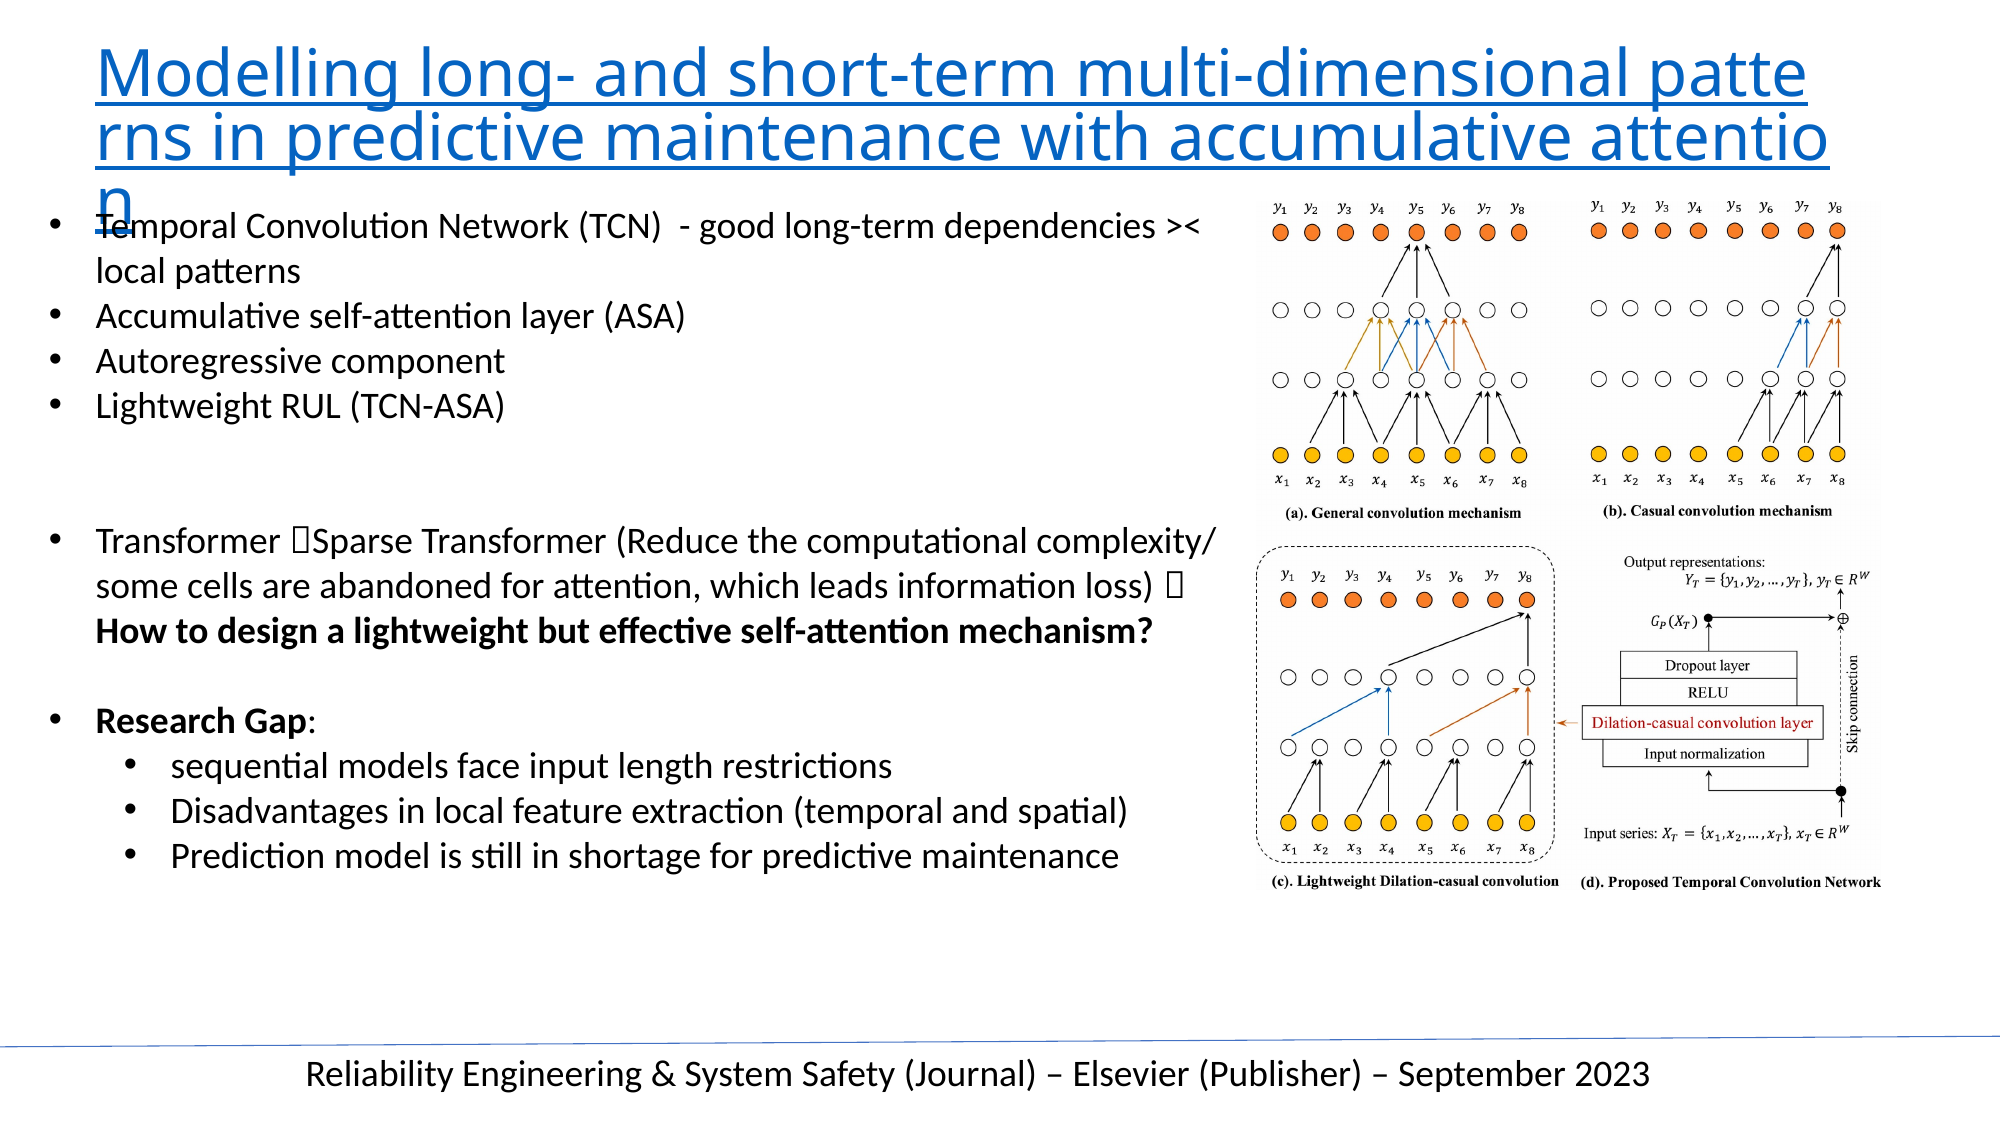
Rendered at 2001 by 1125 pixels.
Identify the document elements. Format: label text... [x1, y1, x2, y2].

picture [1256, 201, 1881, 890]
text_box Reliability Engineering & System Safety (Journal) – Elsevier (Publisher) – September 2023 [0, 1047, 2000, 1102]
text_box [0, 1036, 2000, 1047]
text_box Temporal Convolution Network (TCN) - good long-term dependencies >< local patterns Accumulative self-attention layer (ASA) Autoregressive component Lightweight RUL (TCN-ASA) Transformer Sparse Transformer (Reduce the computational complexity/ some cells are abandoned for attention, which leads information loss)  How to design a lightweight but effective self-attention mechanism? Research Gap: sequential models face input length restrictions Disadvantages in local feature extraction (temporal and spatial) Prediction model is still in shortage for predictive maintenance [33, 193, 1257, 883]
title Modelling long- and short-term multi-dimensional patterns in predictive maintenance with accumulative attention [80, 24, 1848, 121]
